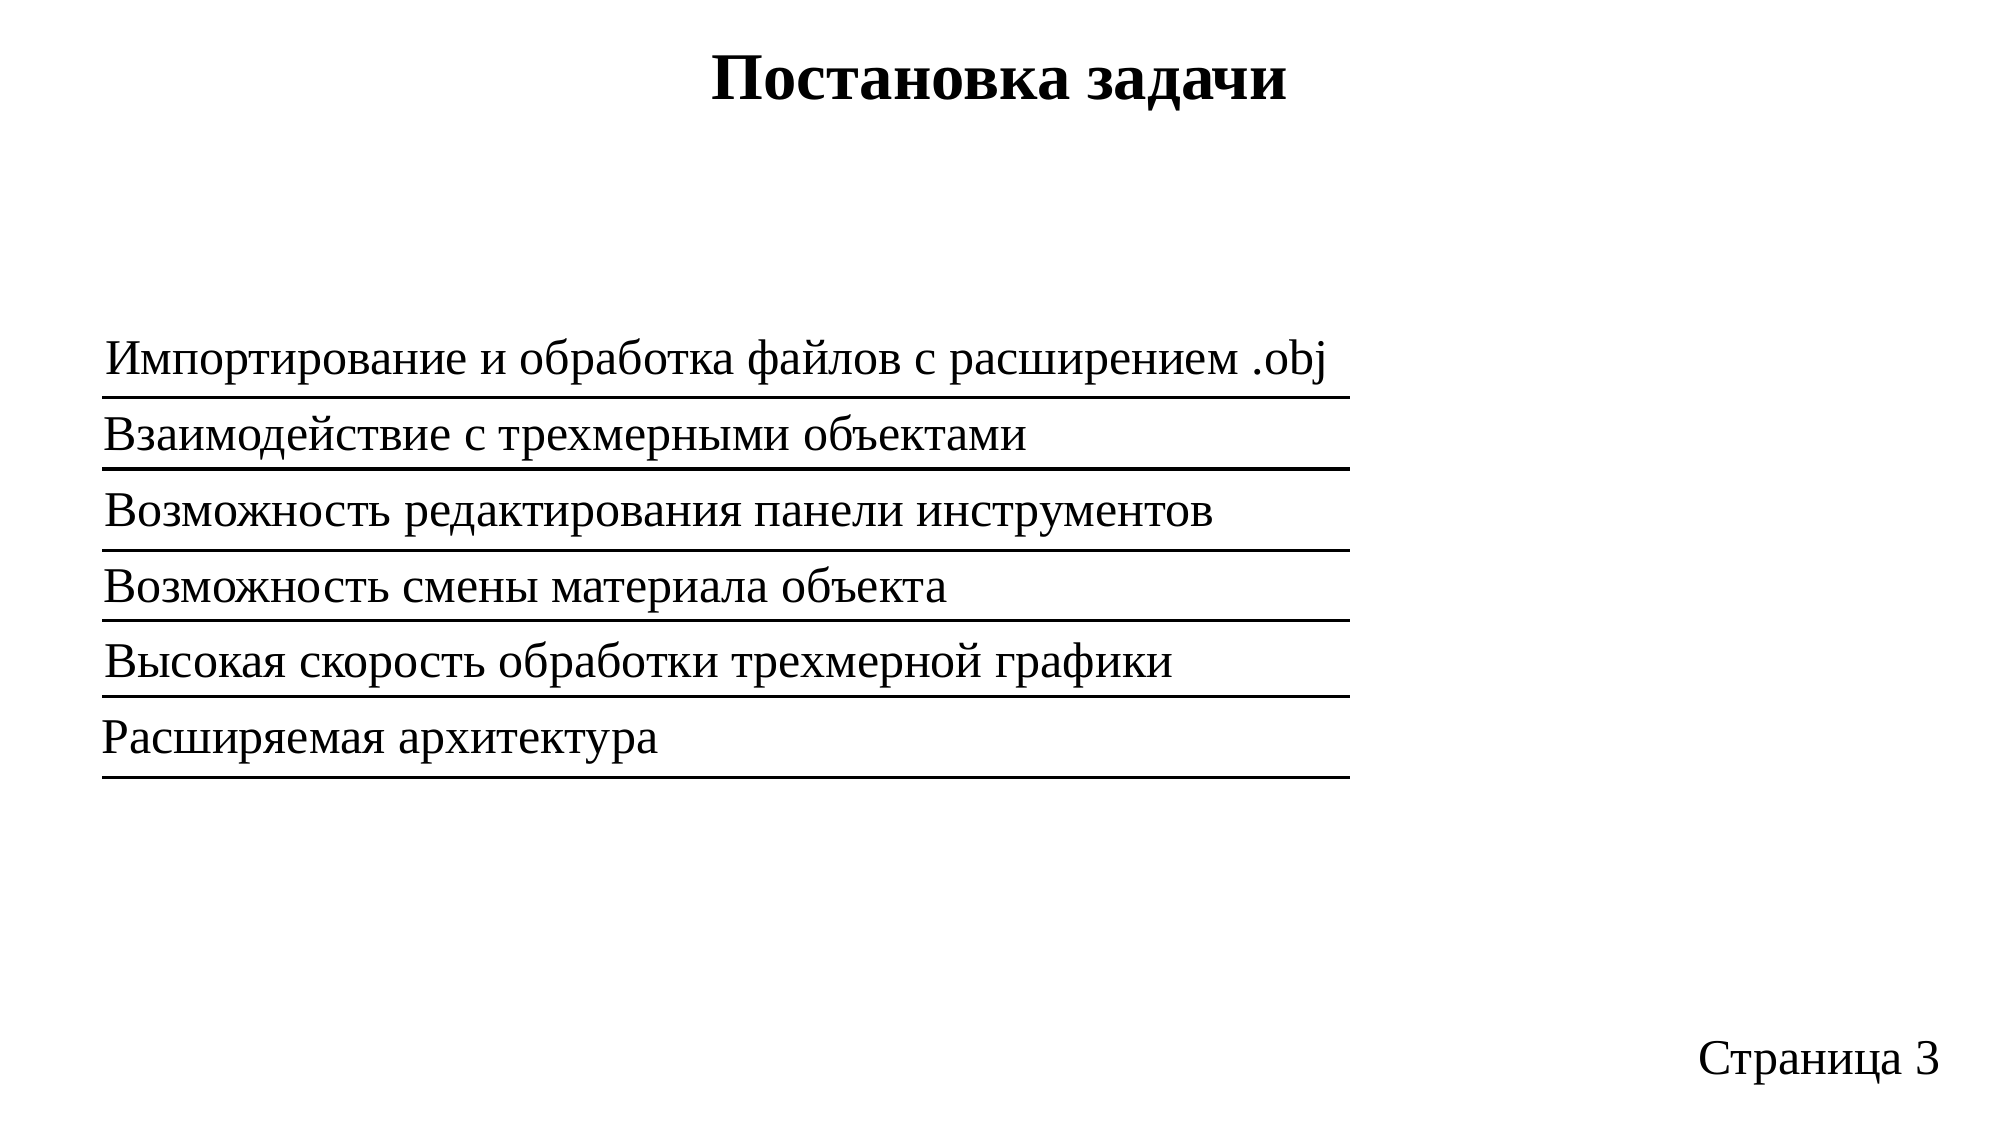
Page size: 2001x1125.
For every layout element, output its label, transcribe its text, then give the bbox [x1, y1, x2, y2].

text_box Постановка задачи [696, 25, 1304, 121]
text_box Возможность редактирования панели инструментов [90, 468, 1230, 544]
text_box Возможность смены материала объекта [88, 544, 963, 620]
text_box Высокая скорость обработки трехмерной графики [89, 620, 1189, 696]
text_box Взаимодействие с трехмерными объектами [88, 393, 1043, 468]
text_box Расширяемая архитектура [86, 696, 674, 771]
text_box Импортирование и обработка файлов с расширением .obj [90, 317, 1344, 393]
text_box Страница 3 [1683, 1016, 1956, 1092]
